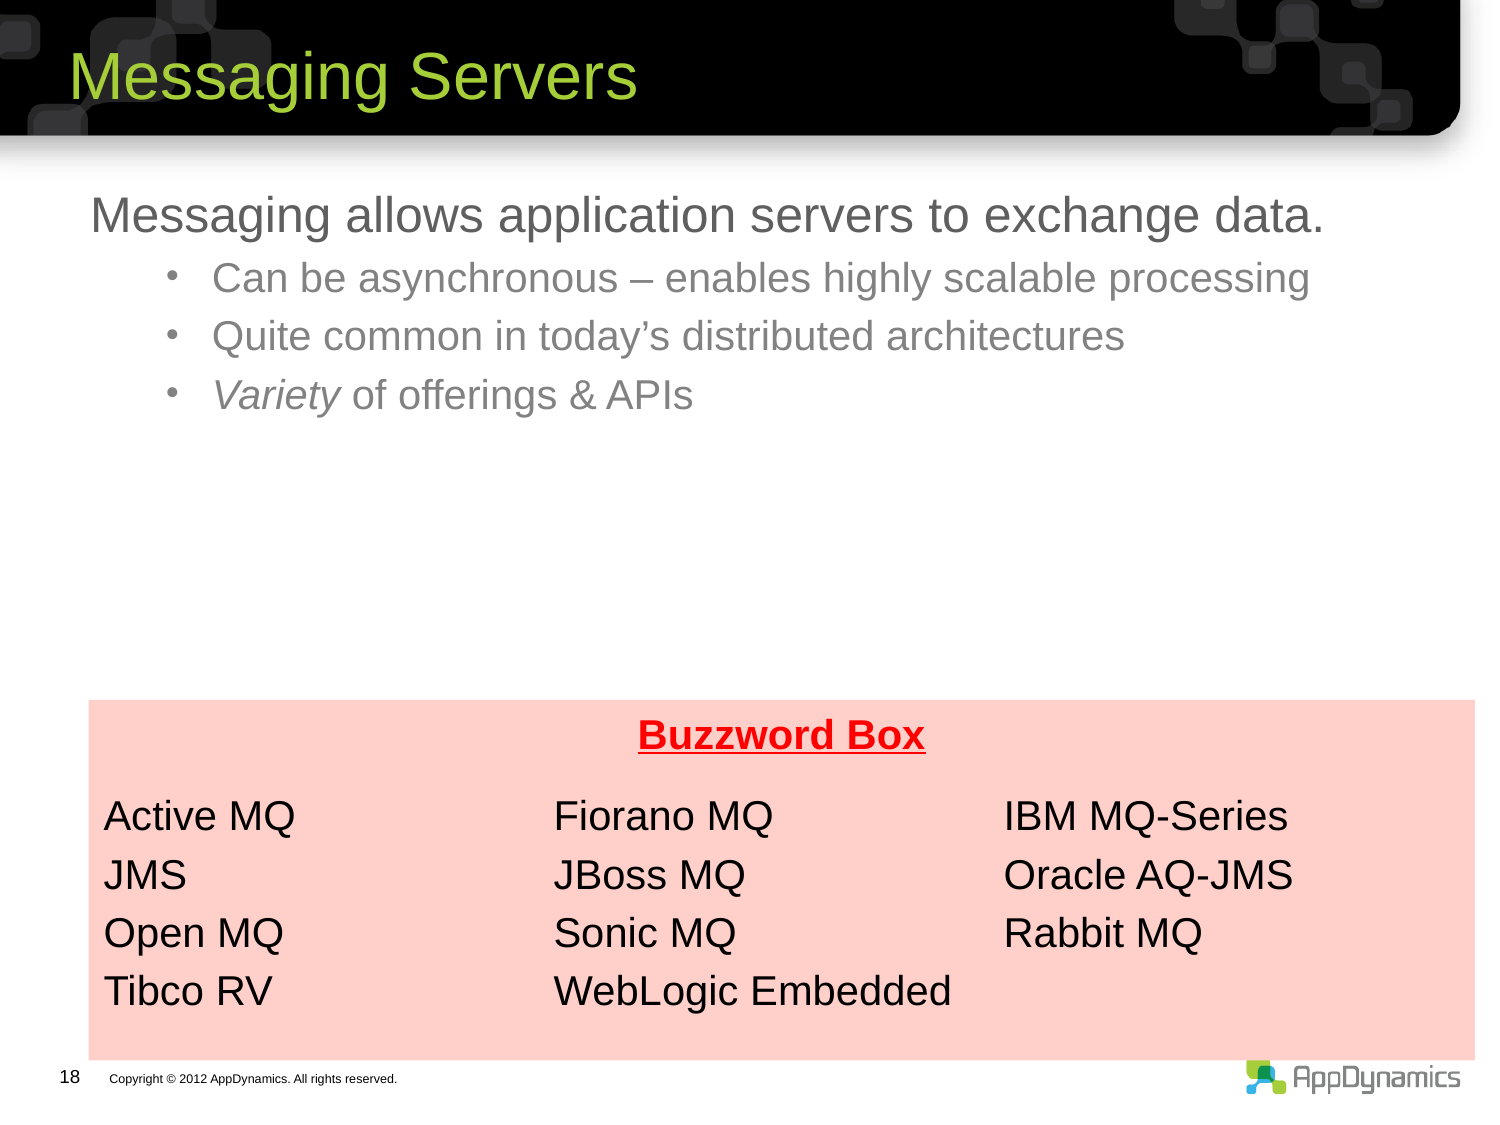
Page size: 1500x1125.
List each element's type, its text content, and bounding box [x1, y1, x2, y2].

list Messaging allows application servers to exchange data. Can be asynchronous – enables highly scalable processing Quite common in today’s distributed architectures Variety of offerings & APIs [74, 174, 1500, 663]
picture [0, 0, 1500, 1125]
text_box Buzzword Box Active MQ Fiorano MQ IBM MQ-Series JMS JBoss MQ Oracle AQ-JMS Open MQ Sonic MQ Rabbit MQ Tibco RV WebLogic Embedded [88, 699, 1475, 1061]
footer 18 Copyright © 2012 AppDynamics. All rights reserved. [44, 1056, 788, 1108]
title Messaging Servers [52, 35, 1438, 111]
